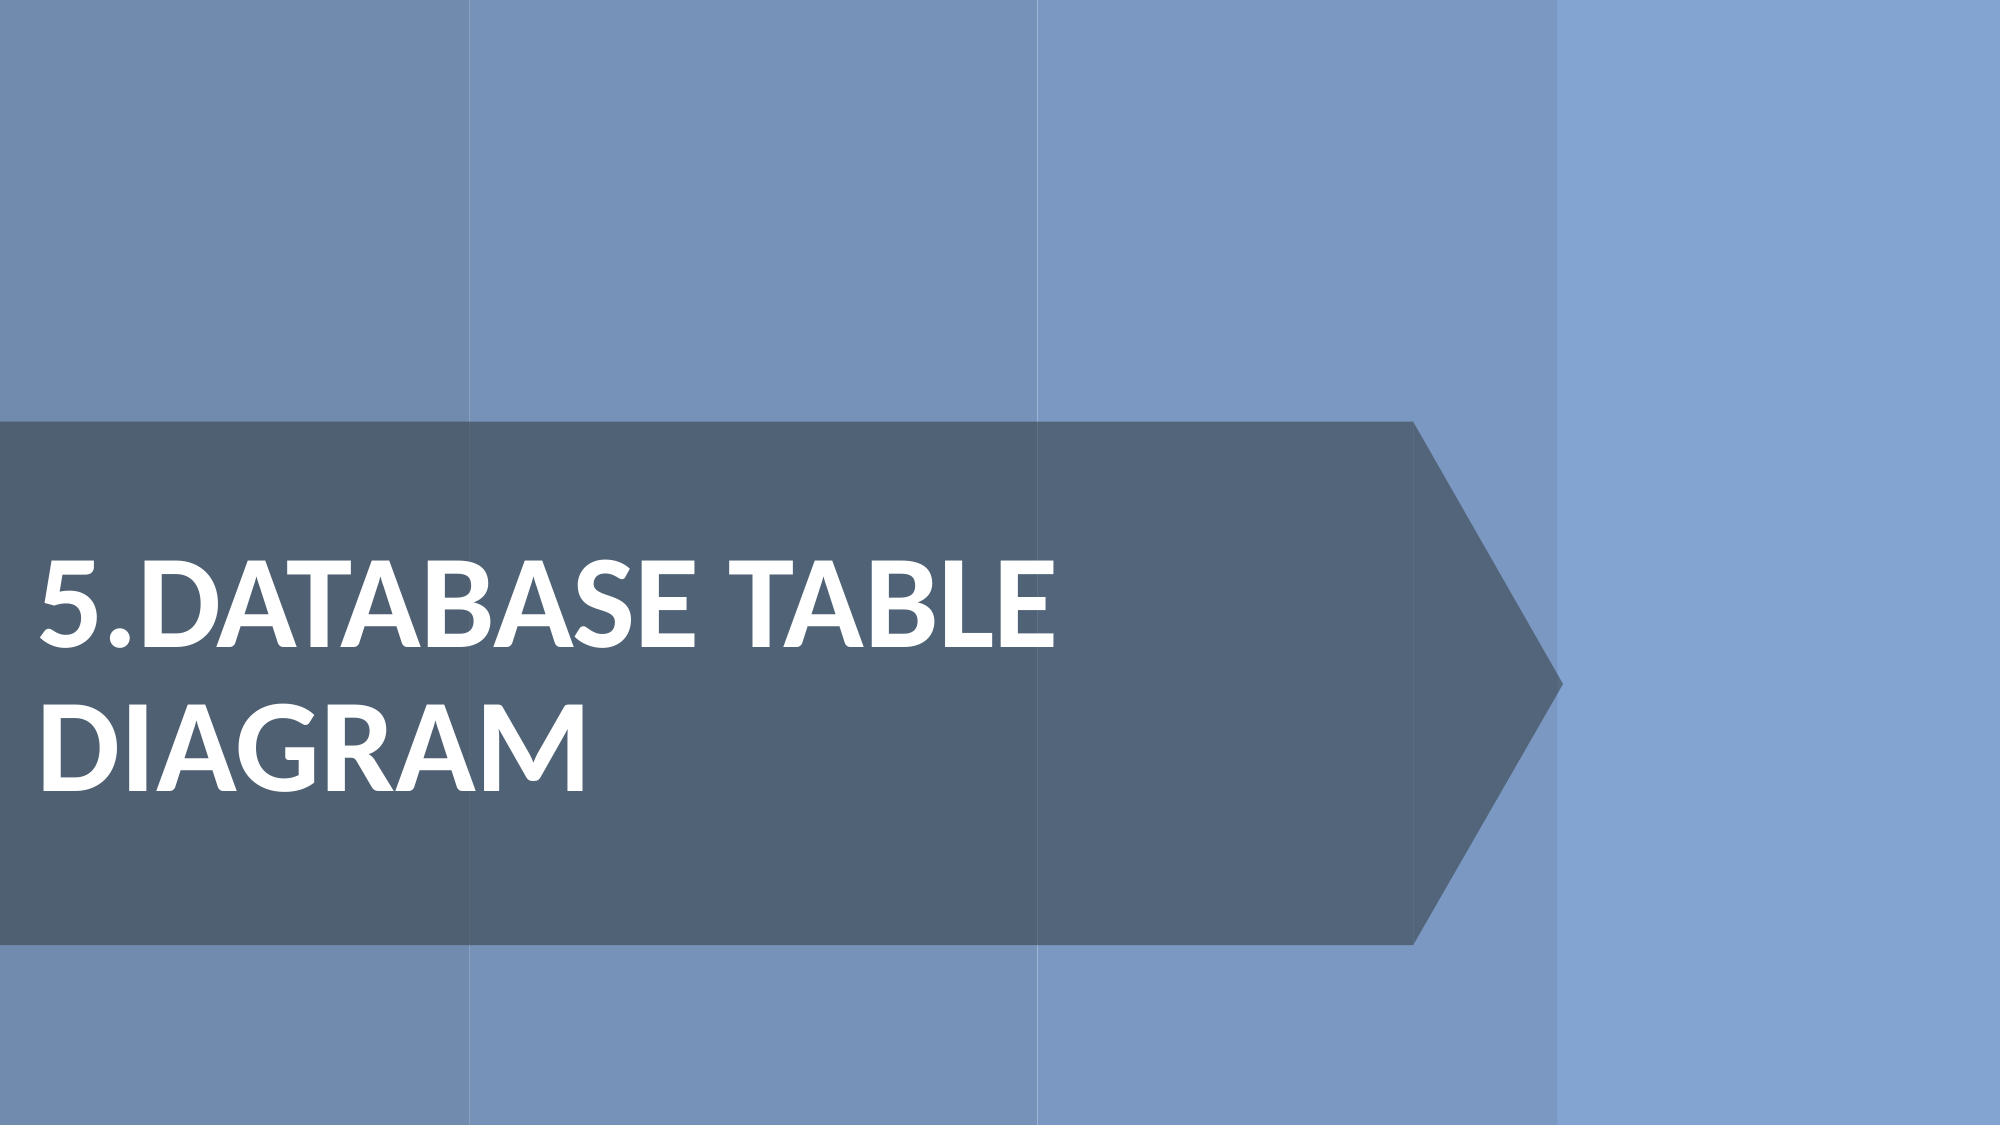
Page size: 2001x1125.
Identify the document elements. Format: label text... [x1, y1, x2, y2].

title 5.DATABASE TABLE DIAGRAM [13, 584, 1640, 769]
